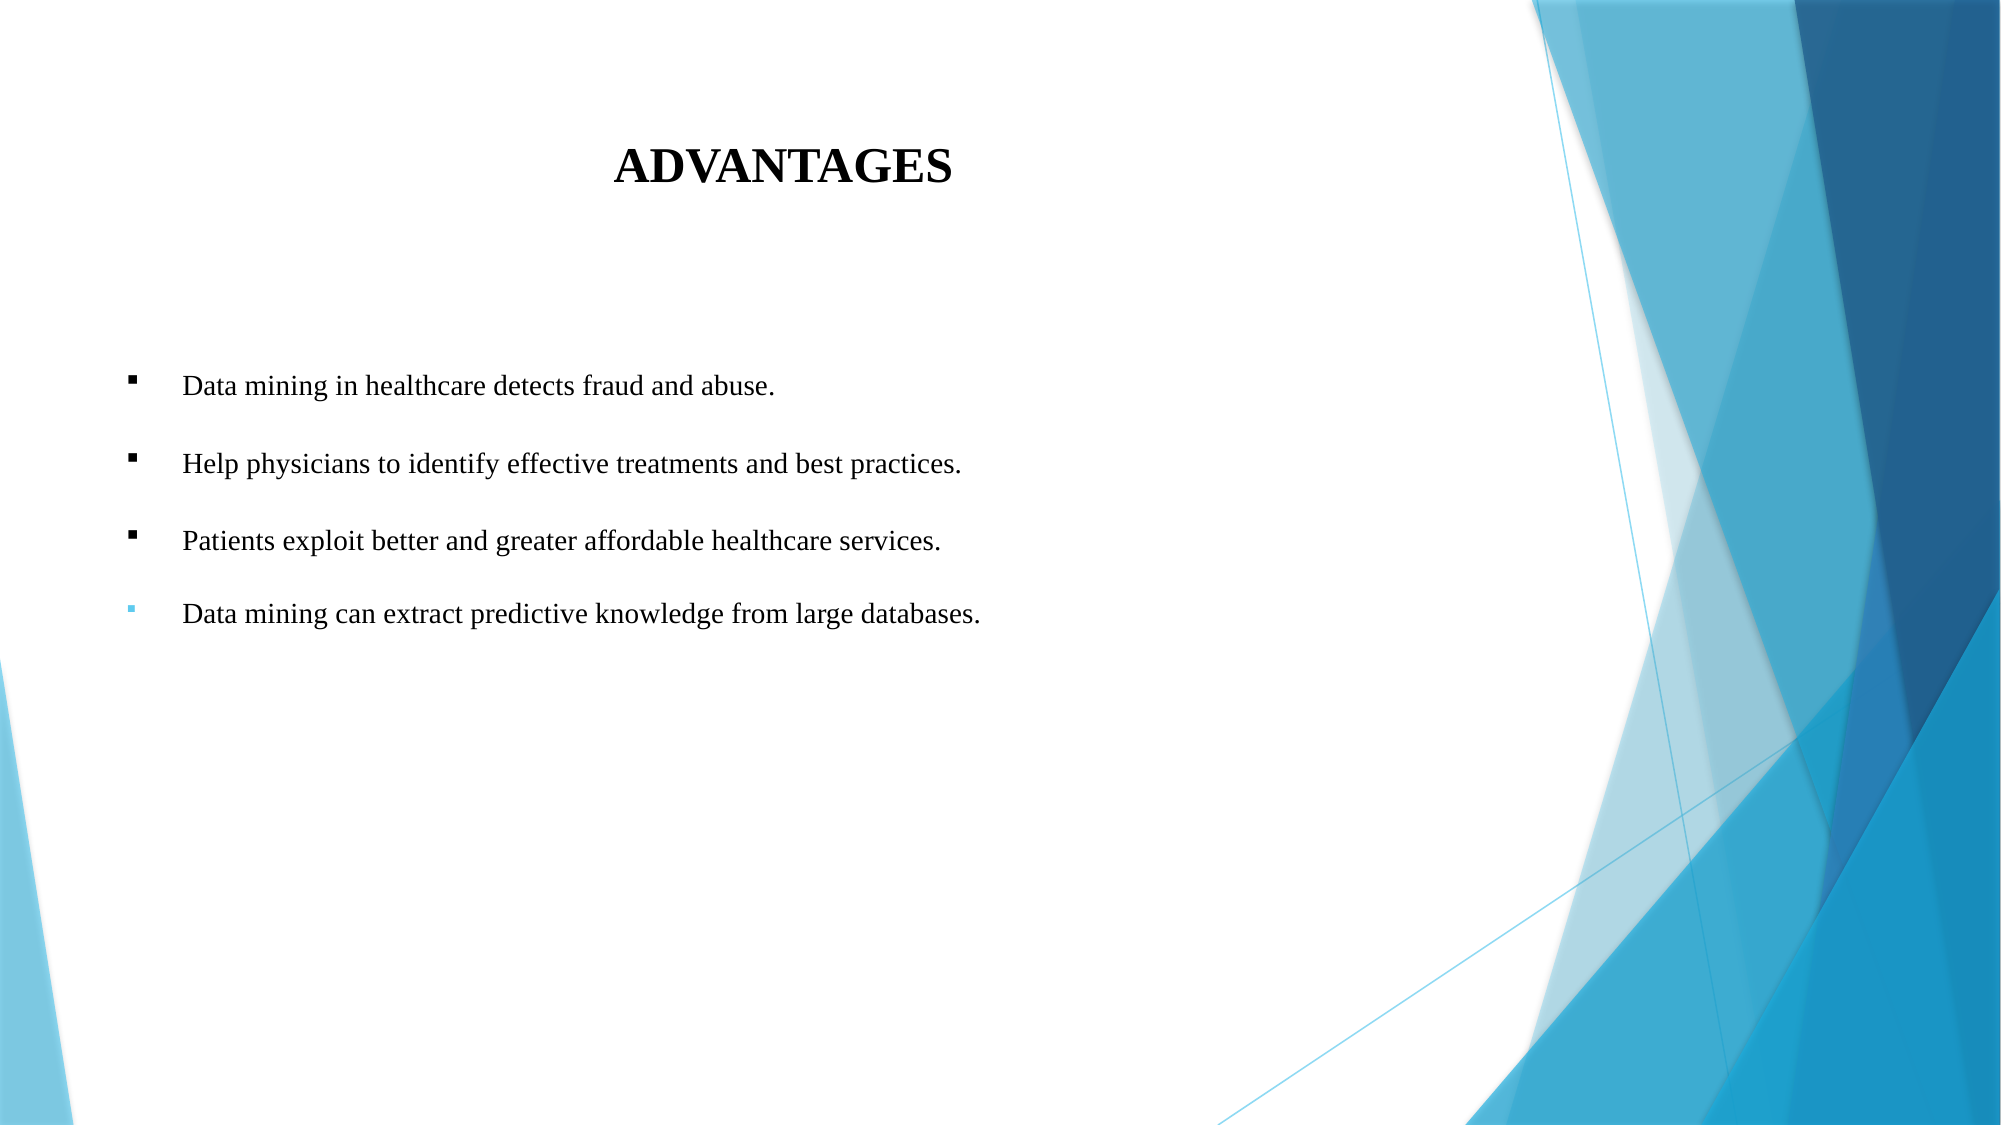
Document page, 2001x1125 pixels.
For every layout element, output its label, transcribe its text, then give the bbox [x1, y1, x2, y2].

title ADVANTAGES [111, 99, 1522, 317]
list Data mining in healthcare detects fraud and abuse. Help physicians to identify effective treatments and best practices. Patients exploit better and greater affordable healthcare services. Data mining can extract predictive knowledge from large databases. [111, 354, 1522, 992]
